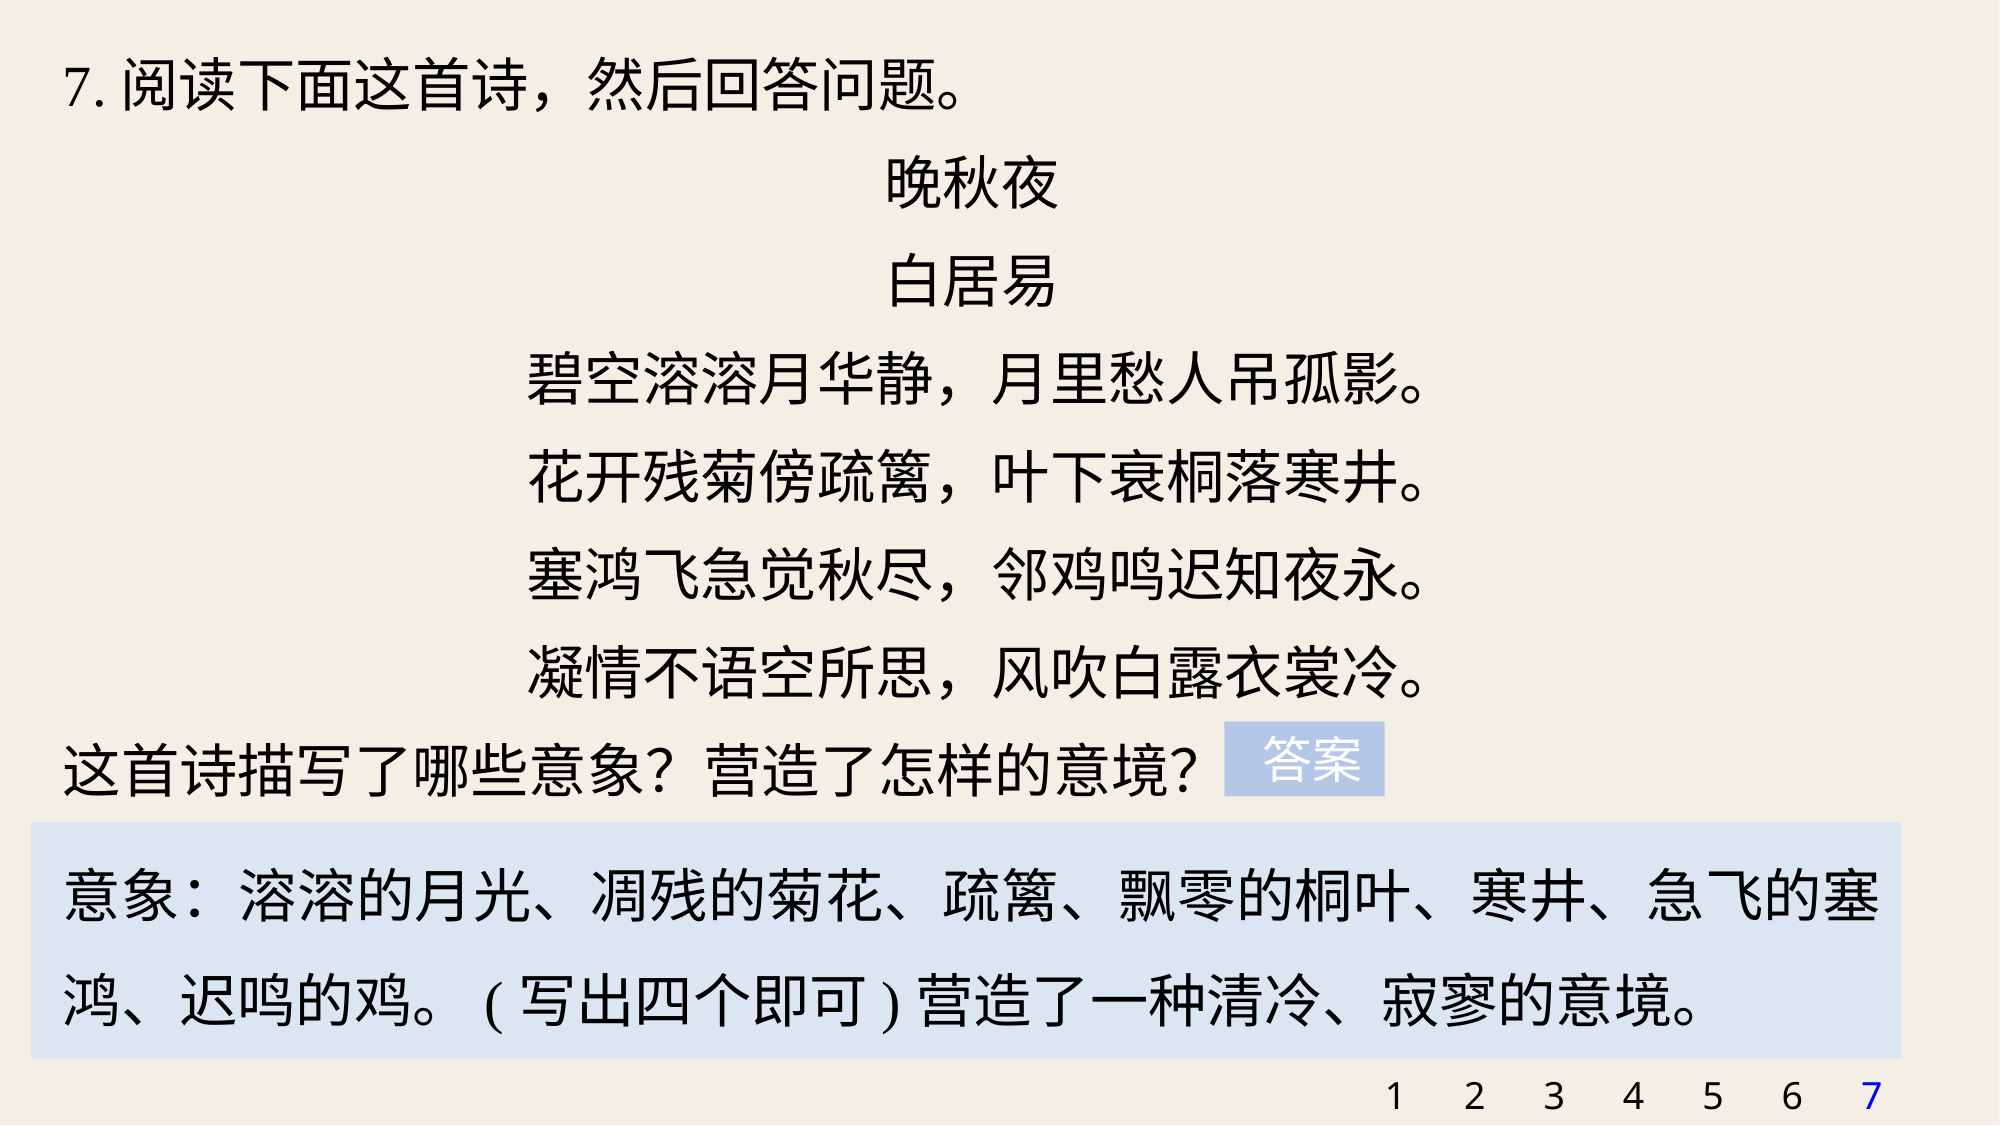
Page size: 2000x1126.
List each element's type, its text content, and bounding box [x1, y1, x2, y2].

text_box 7.阅读下面这首诗，然后回答问题。 晚秋夜 白居易 碧空溶溶月华静，月里愁人吊孤影。 花开残菊傍疏篱，叶下衰桐落寒井。 塞鸿飞急觉秋尽，邻鸡鸣迟知夜永。 凝情不语空所思，风吹白露衣裳冷。 这首诗描写了哪些意象？营造了怎样的意境？ [42, 10, 1901, 813]
text_box [31, 822, 1901, 1059]
text_box 3 [1521, 1046, 1587, 1126]
text_box 7 [1839, 1046, 1905, 1126]
text_box 意象：溶溶的月光、凋残的菊花、疏篱、飘零的桐叶、寒井、急飞的塞鸿、迟鸣的鸡。(写出四个即可)营造了一种清冷、寂寥的意境。 [42, 813, 1901, 1044]
text_box 4 [1601, 1046, 1667, 1126]
text_box 答案 [1224, 721, 1385, 797]
text_box 5 [1680, 1046, 1746, 1126]
text_box 2 [1442, 1046, 1508, 1126]
text_box 1 [1363, 1046, 1428, 1126]
text_box 6 [1759, 1046, 1825, 1126]
